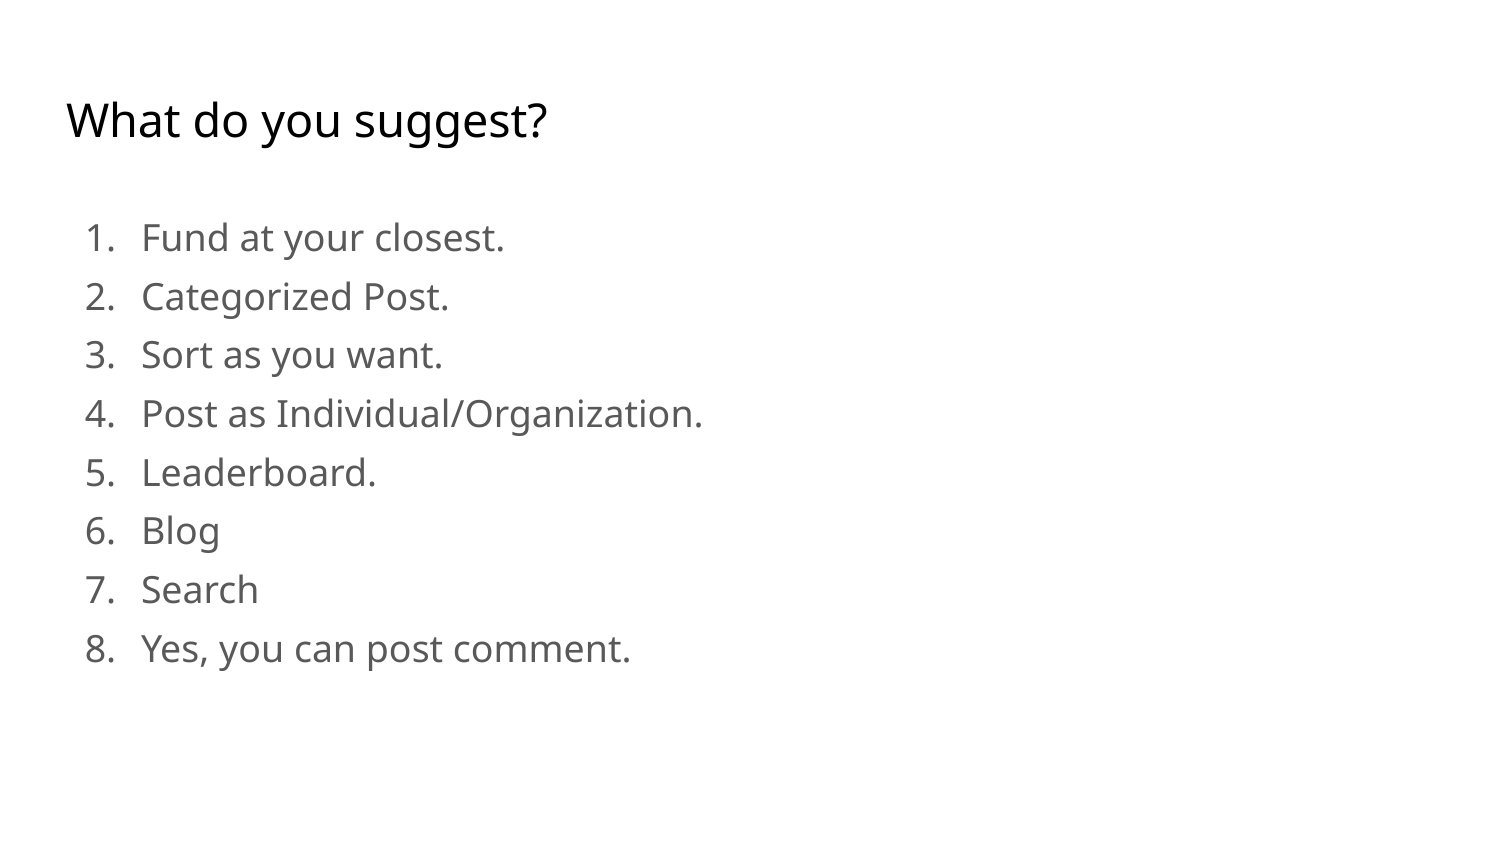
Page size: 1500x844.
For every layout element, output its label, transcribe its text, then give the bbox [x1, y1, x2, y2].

list Fund at your closest. Categorized Post. Sort as you want. Post as Individual/Organization. Leaderboard. Blog Search Yes, you can post comment. [51, 189, 1449, 750]
title What do you suggest? [51, 72, 1449, 167]
